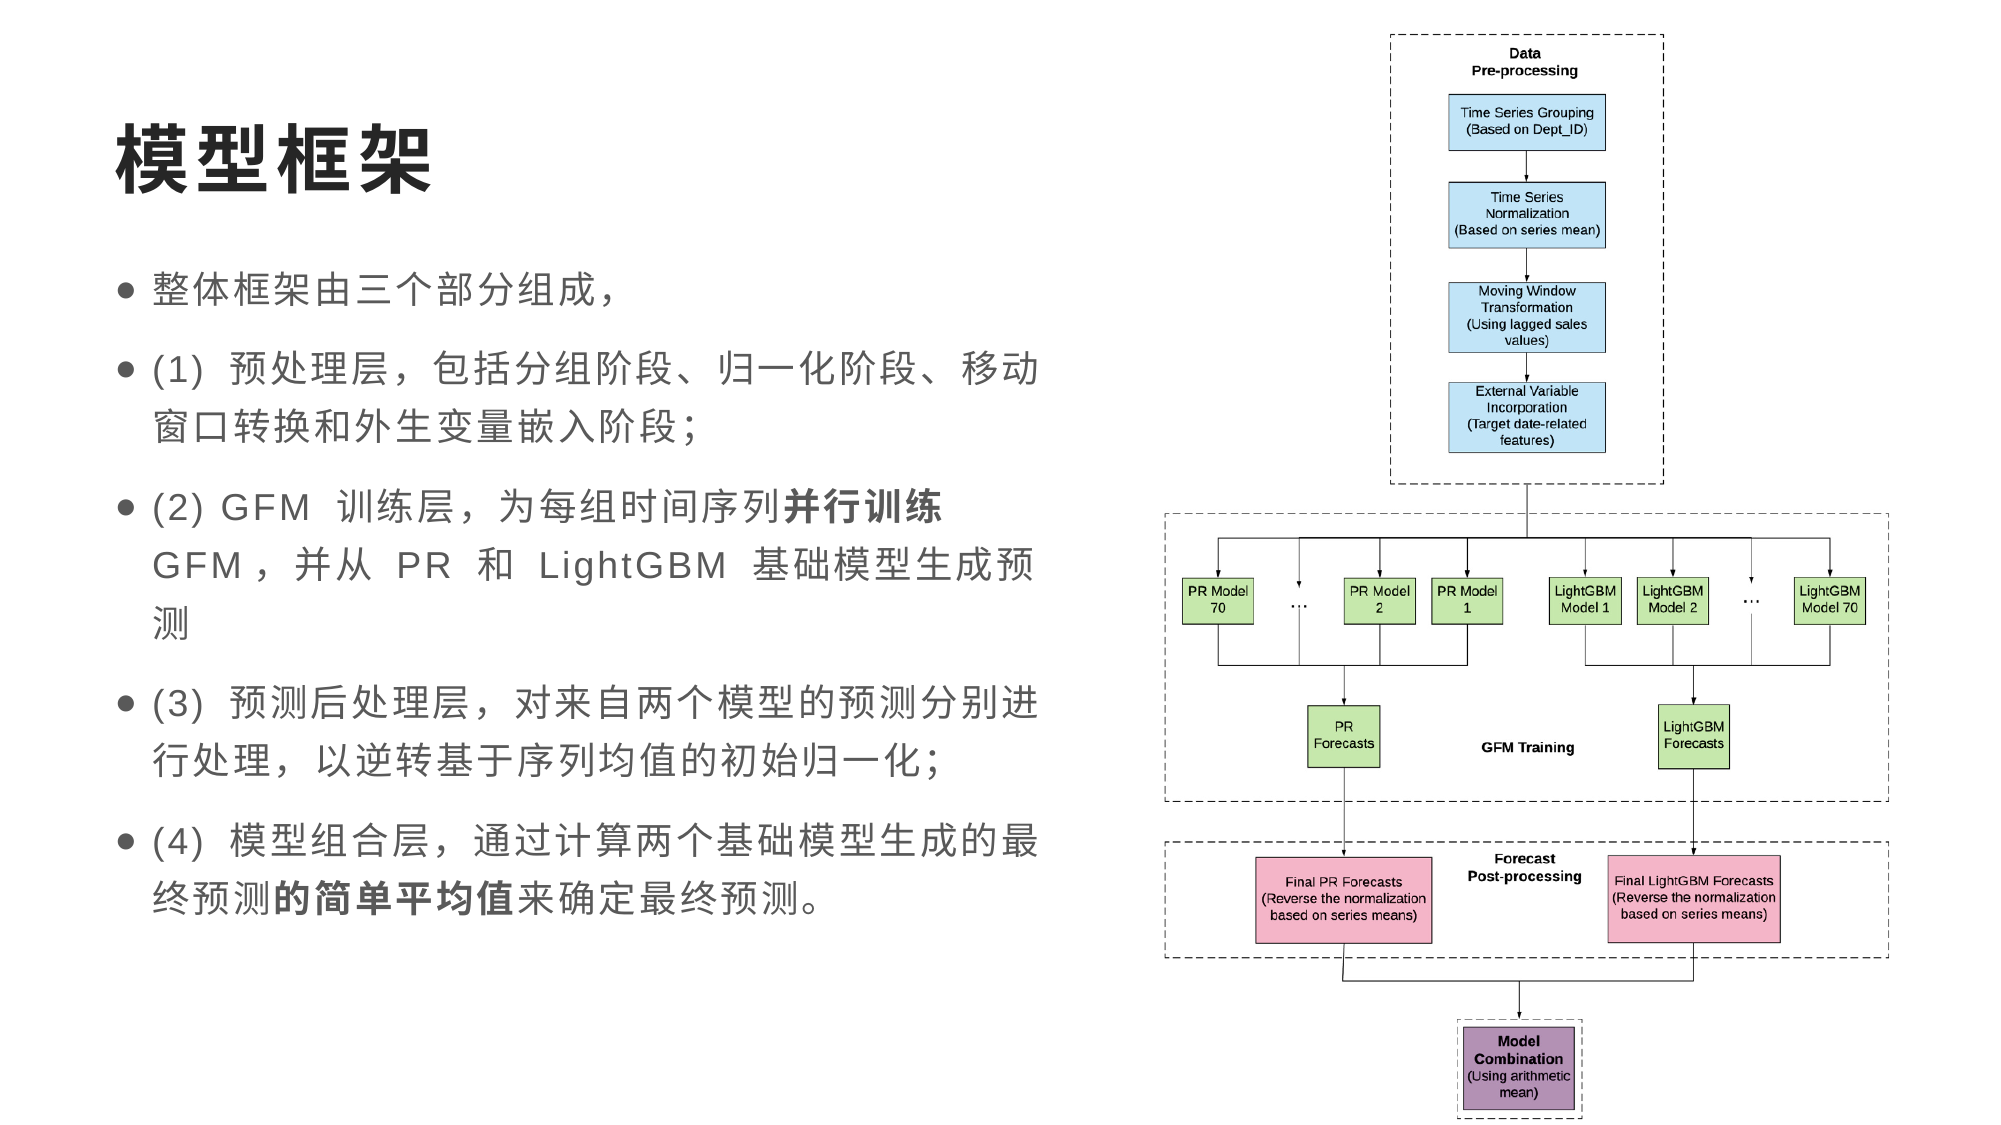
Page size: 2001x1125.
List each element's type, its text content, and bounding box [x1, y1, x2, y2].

picture [1102, 14, 1970, 1125]
title 模型框架 [99, 99, 1102, 216]
list 整体框架由三个部分组成， (1) 预处理层，包括分组阶段、归一化阶段、移动窗口转换和外生变量嵌入阶段； (2) GFM 训练层，为每组时间序列并行训练 GFM，并从 PR 和 LightGBM 基础模型生成预测 (3) 预测后处理层，对来自两个模型的预测分别进行处理，以逆转基于序列均值的初始归一化； (4) 模型组合层，通过计算两个基础模型生成的最终预测的简单平均值来确定最终预测。 [99, 244, 1077, 1058]
